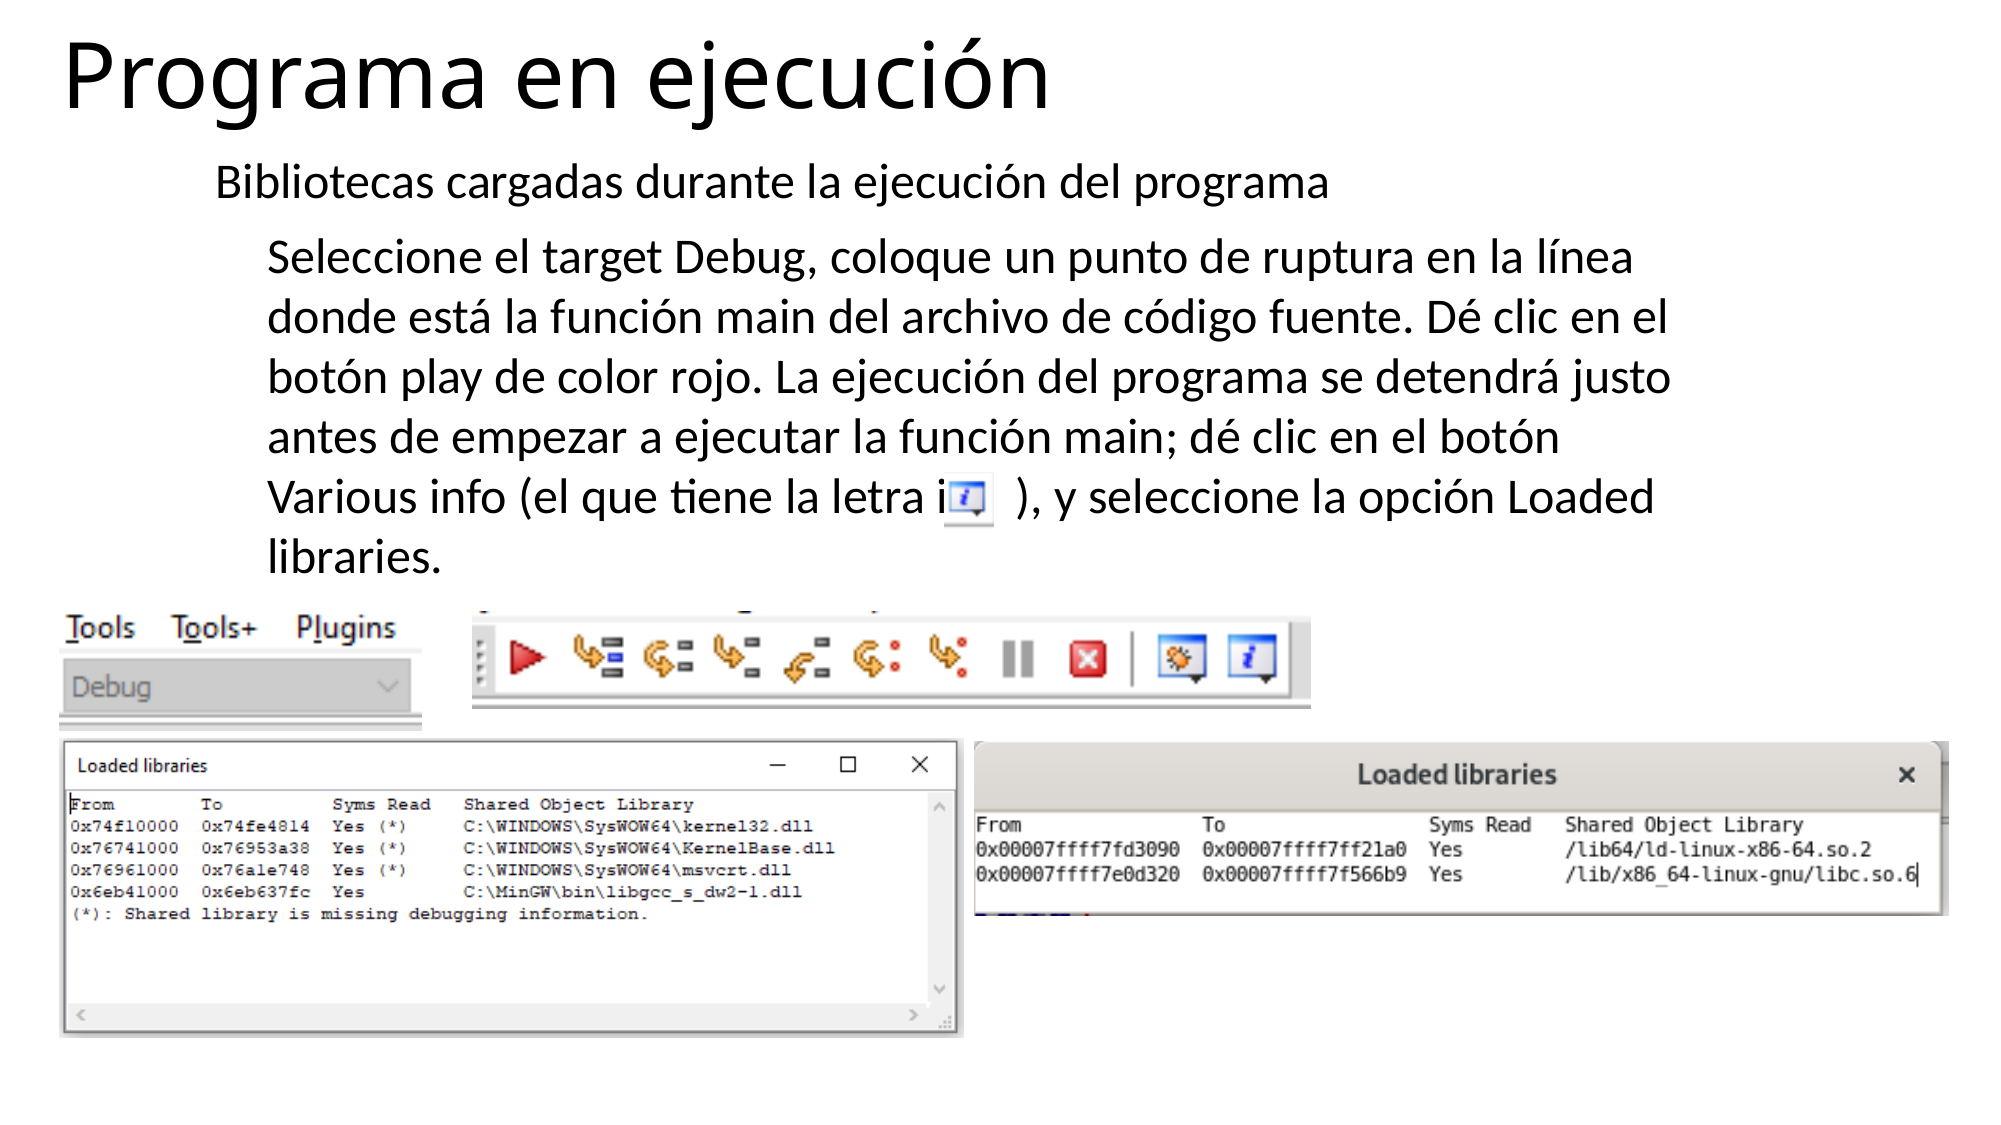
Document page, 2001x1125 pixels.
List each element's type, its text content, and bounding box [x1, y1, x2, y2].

picture [58, 737, 964, 1038]
picture [472, 611, 1311, 709]
text_box Bibliotecas cargadas durante la ejecución del programa [200, 141, 1346, 216]
text_box Programa en ejecución [46, 0, 1772, 158]
picture [944, 472, 994, 531]
text_box Seleccione el target Debug, coloque un punto de ruptura en la línea donde está la función main del archivo de código fuente. Dé clic en el botón play de color rojo. La ejecución del programa se detendrá justo antes de empezar a ejecutar la función main; dé clic en el botón Various info (el que tiene la letra i ), y seleccione la opción Loaded libraries. [252, 215, 1696, 591]
picture [974, 741, 1949, 916]
picture [58, 590, 422, 731]
